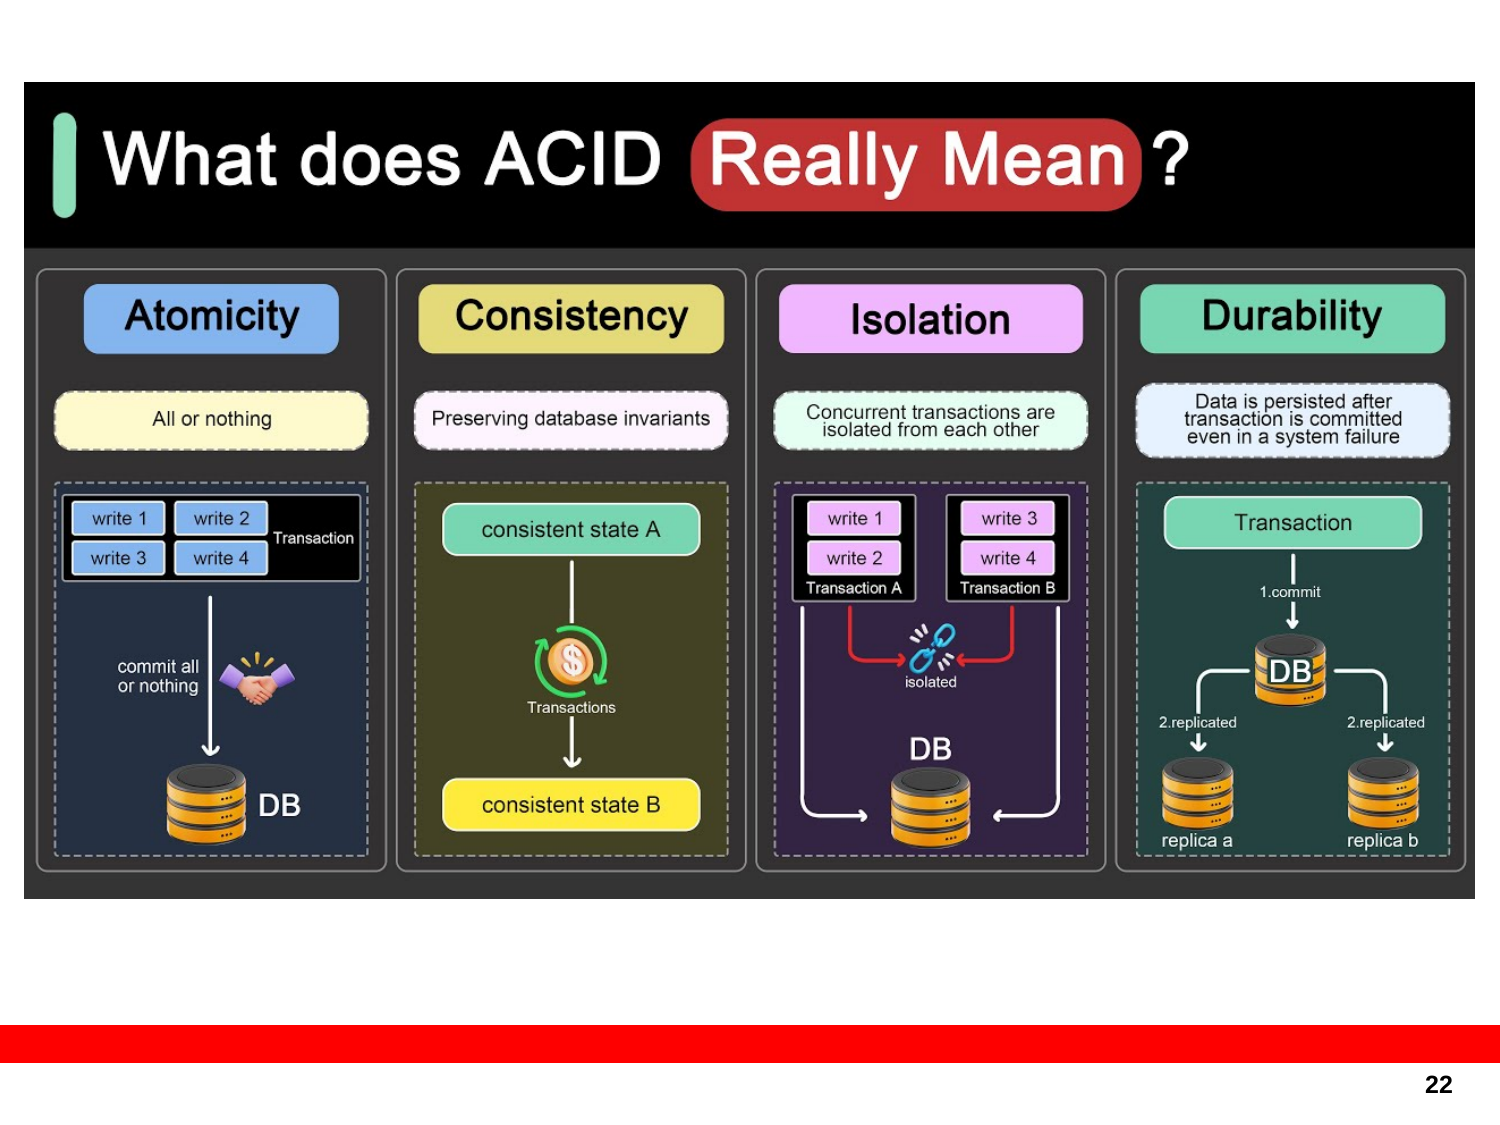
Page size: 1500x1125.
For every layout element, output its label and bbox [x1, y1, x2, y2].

picture [24, 82, 1476, 899]
picture [0, 1025, 1500, 1063]
